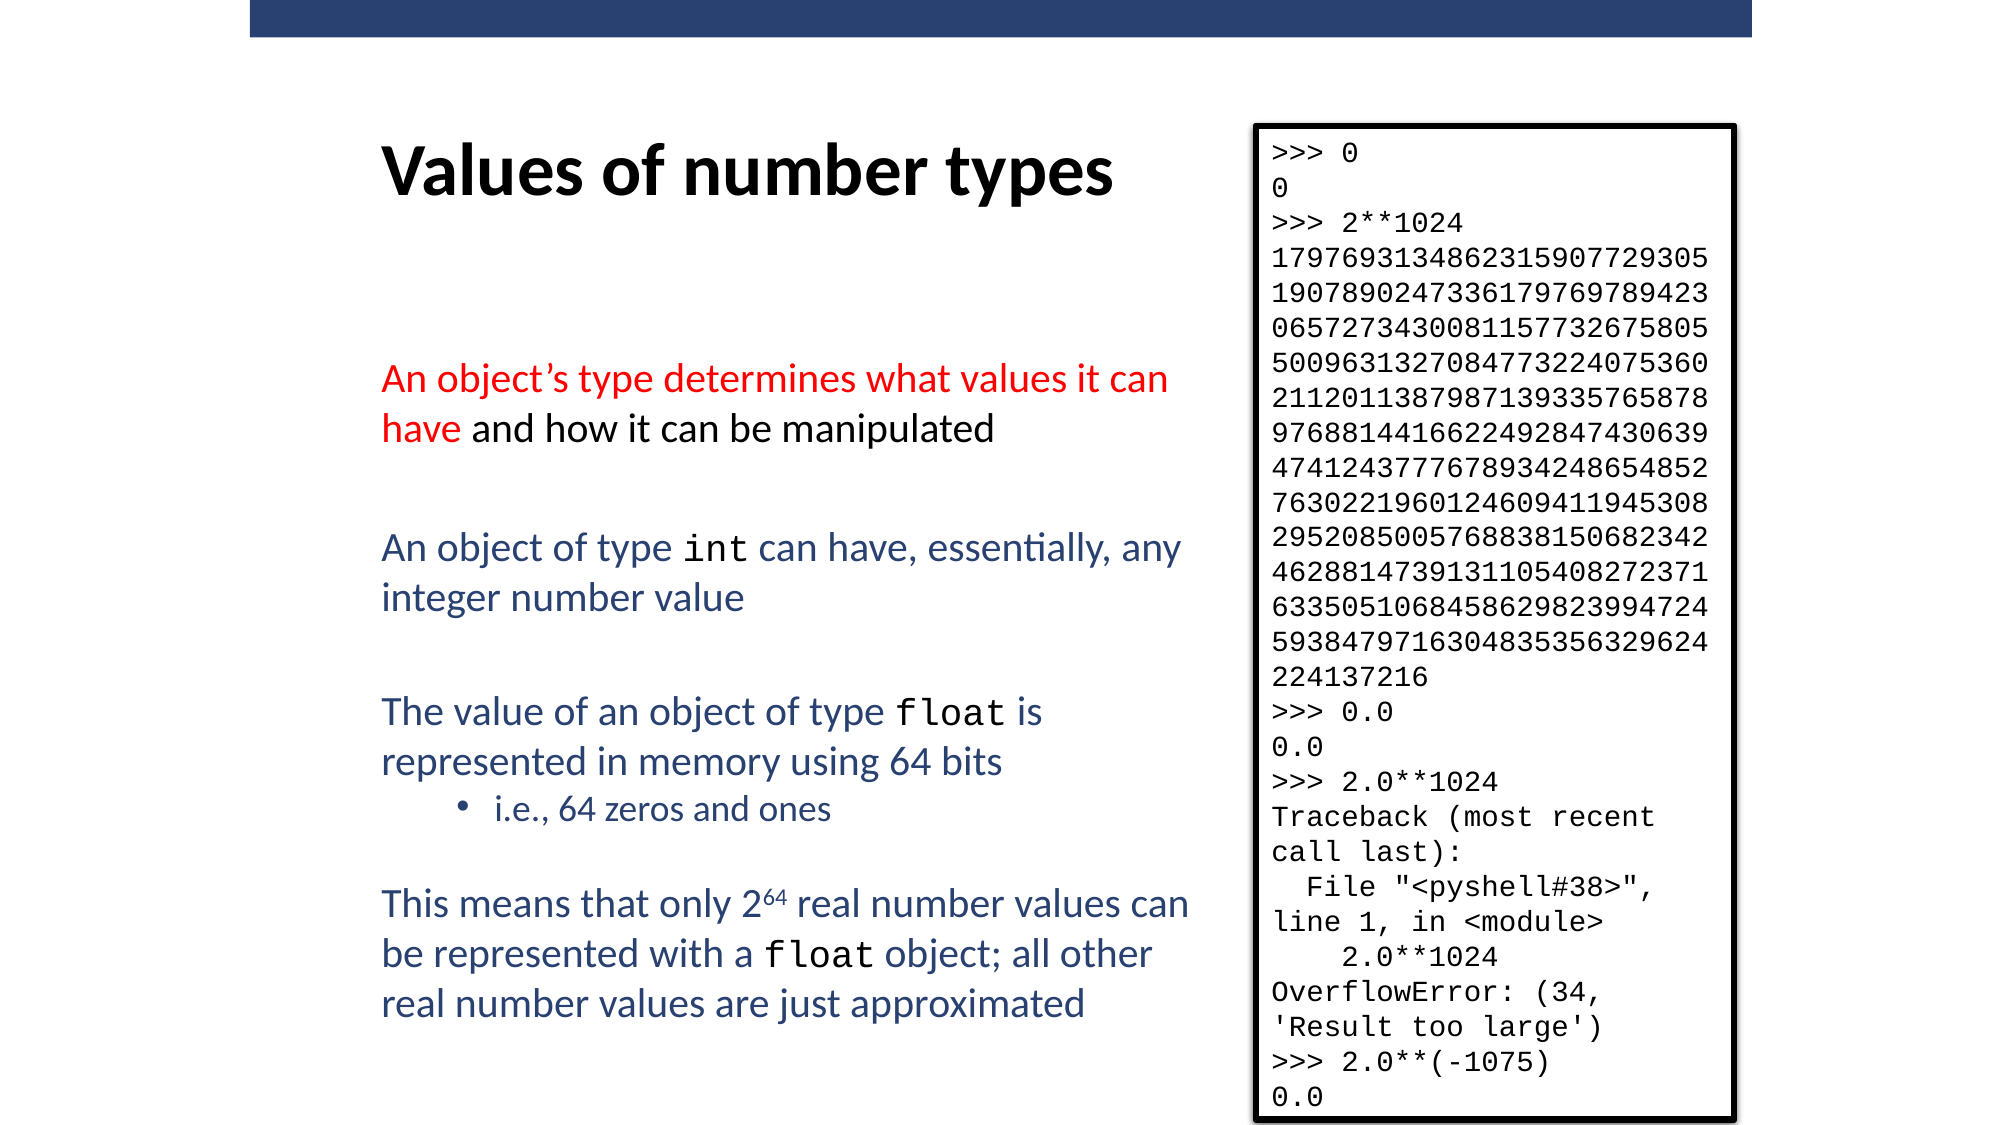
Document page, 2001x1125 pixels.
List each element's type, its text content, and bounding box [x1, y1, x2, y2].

text_box This means that only 264 real number values can be represented with a float object; all other real number values are just approximated [366, 868, 1230, 1034]
text_box The value of an object of type float is represented in memory using 64 bits i.e., 64 zeros and ones [366, 675, 1250, 836]
text_box [249, 0, 366, 38]
text_box An object of type int can have, essentially, any integer number value [366, 512, 1249, 628]
text_box An object’s type determines what values it can have and how it can be manipulated [366, 343, 1257, 459]
text_box Values of number types [366, 0, 1642, 242]
text_box [1642, 0, 1752, 38]
text_box >>> 0 0 >>> 2**1024 179769313486231590772930519078902473361797697894230657273430081157732675805500963132708477322407536021120113879871393357658789768814416622492847430639474124377767893424865485276302219601246094119453082952085005768838150682342462881473913110540827237163350510684586298239947245938479716304835356329624224137216 >>> 0.0 0.0 >>> 2.0**1024 Traceback (most recent call last): File "<pyshell#38>", line 1, in <module> 2.0**1024 OverflowError: (34, 'Result too large') >>> 2.0**(-1075) 0.0 [1255, 125, 1735, 1120]
